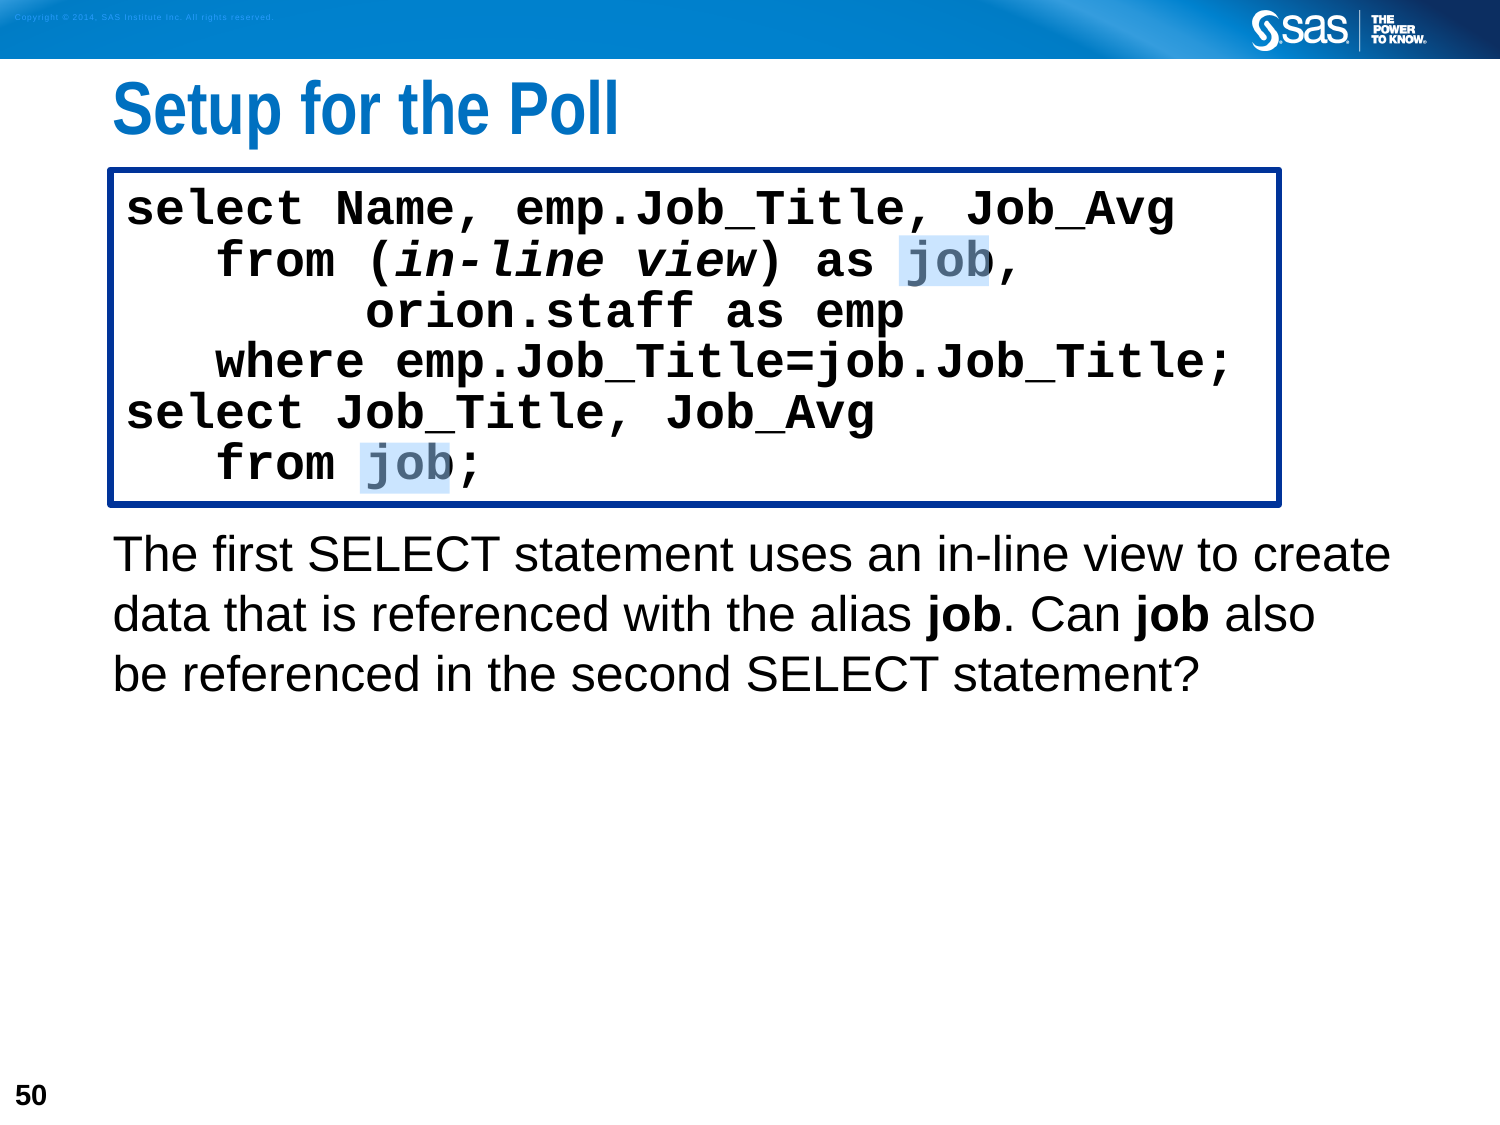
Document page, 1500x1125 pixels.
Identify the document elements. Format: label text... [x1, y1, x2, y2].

picture [0, 0, 1500, 59]
text_box select Name, emp.Job_Title, Job_Avg from (in-line view) as job, orion.staff as emp where emp.Job_Title=job.Job_Title; select Job_Title, Job_Avg from job; [110, 169, 1279, 505]
text_box [359, 442, 450, 494]
text_box [898, 235, 989, 287]
title Setup for the Poll [112, 75, 1500, 187]
list The first SELECT statement uses an in-line view to create data that is referenced with the alias job. Can job also be referenced in the second SELECT statement? [112, 176, 1400, 876]
